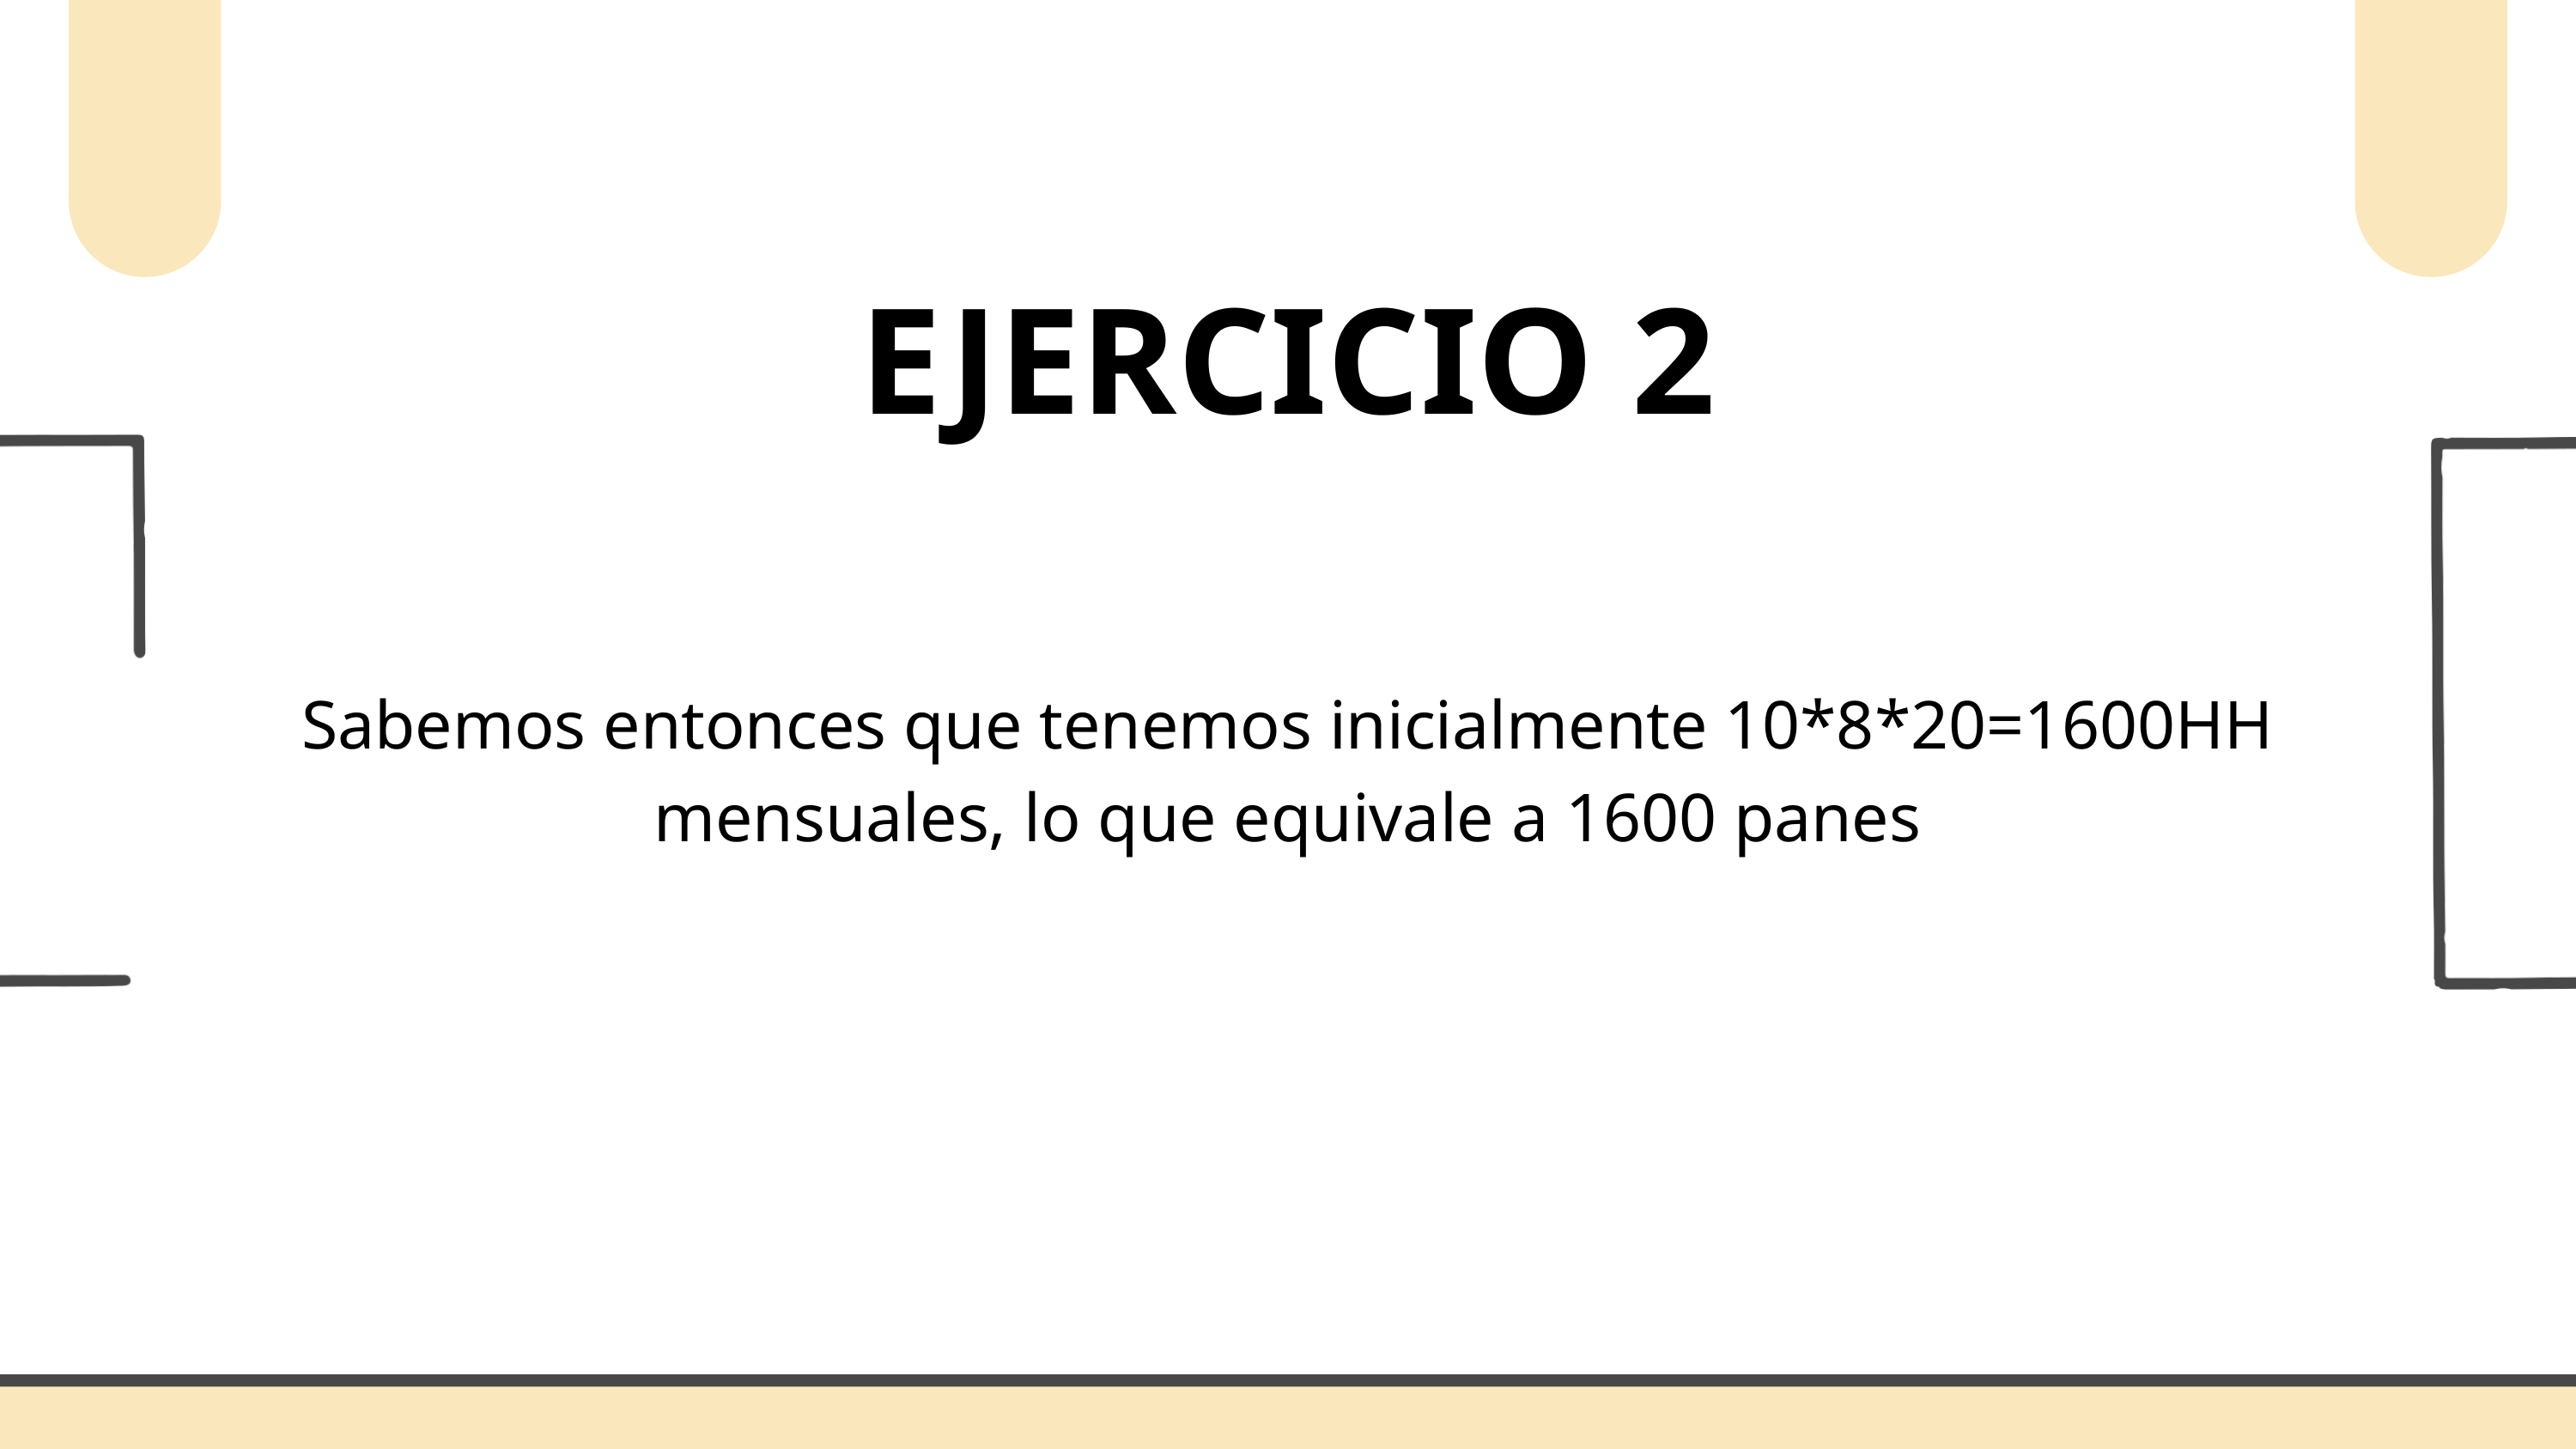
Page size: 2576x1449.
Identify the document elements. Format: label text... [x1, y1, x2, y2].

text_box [2354, 0, 2508, 277]
text_box EJERCICIO 2 [686, 238, 1890, 444]
text_box Sabemos entonces que tenemos inicialmente 10*8*20=1600HH mensuales, lo que equivale a 1600 panes [236, 669, 2340, 855]
text_box [2431, 434, 2576, 990]
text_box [68, 0, 222, 277]
text_box [0, 434, 146, 990]
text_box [0, 1379, 2576, 1449]
